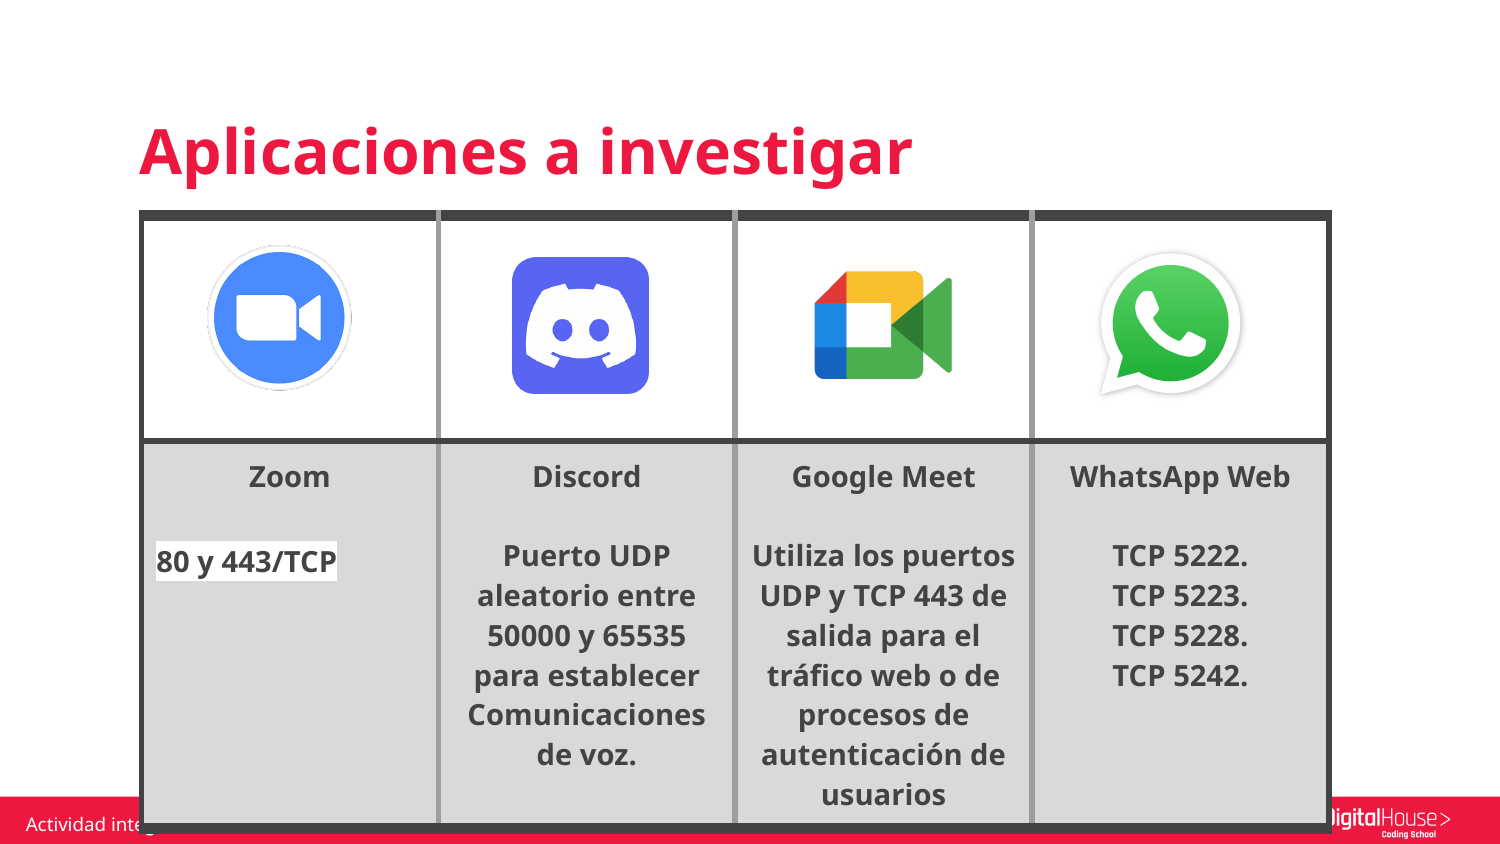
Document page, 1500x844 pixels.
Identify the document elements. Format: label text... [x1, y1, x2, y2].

table_cell Google Meet Utiliza los puertos UDP y TCP 443 de salida para el tráfico web o de procesos de autenticación de usuarios [738, 444, 1029, 823]
table_header [441, 221, 732, 438]
table_header [738, 221, 1029, 438]
table_cell Zoom 80 y 443/TCP [144, 444, 436, 823]
table_header [144, 221, 436, 438]
table_cell WhatsApp Web TCP 5222. TCP 5223. TCP 5228. TCP 5242. [1035, 444, 1326, 823]
table_cell Discord Puerto UDP aleatorio entre 50000 y 65535 para establecer Comunicaciones de voz. [441, 444, 732, 823]
picture [1088, 241, 1255, 408]
picture [511, 256, 649, 394]
picture [1324, 808, 1450, 839]
picture [203, 241, 356, 394]
picture [805, 249, 958, 402]
text_box Aplicaciones a investigar [124, 99, 1019, 203]
table_header [1035, 221, 1326, 438]
